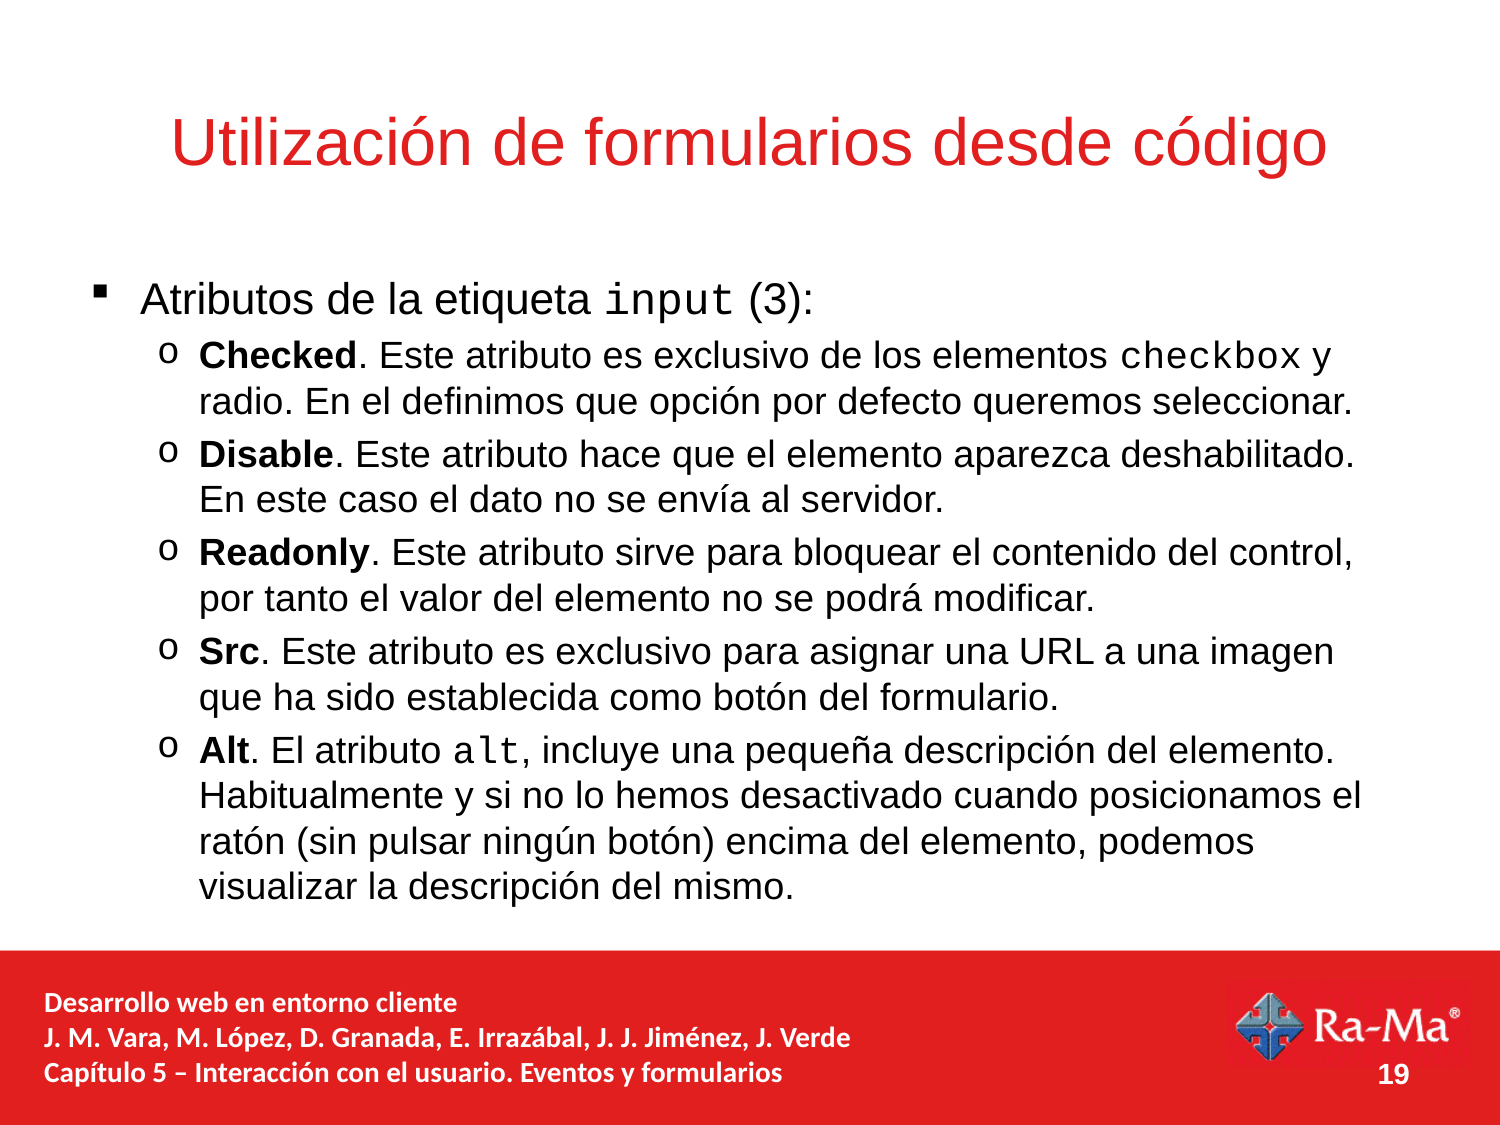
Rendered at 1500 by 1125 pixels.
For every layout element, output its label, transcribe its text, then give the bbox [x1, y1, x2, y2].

picture [0, 0, 1500, 1125]
title Utilización de formularios desde código [75, 45, 1425, 233]
slide_number 19 [1074, 1042, 1425, 1103]
list Atributos de la etiqueta input (3): Checked. Este atributo es exclusivo de los elementos checkbox y radio. En el definimos que opción por defecto queremos seleccionar. Disable. Este atributo hace que el elemento aparezca deshabilitado. En este caso el dato no se envía al servidor. Readonly. Este atributo sirve para bloquear el contenido del control, por tanto el valor del elemento no se podrá modificar. Src. Este atributo es exclusivo para asignar una URL a una imagen que ha sido establecida como botón del formulario. Alt. El atributo alt, incluye una pequeña descripción del elemento. Habitualmente y si no lo hemos desactivado cuando posicionamos el ratón (sin pulsar ningún botón) encima del elemento, podemos visualizar la descripción del mismo. [75, 262, 1425, 929]
footer Desarrollo web en entorno cliente J. M. Vara, M. López, D. Granada, E. Irrazábal, J. J. Jiménez, J. Verde Capítulo 5 – Interacción con el usuario. Eventos y formularios [29, 975, 1058, 1099]
